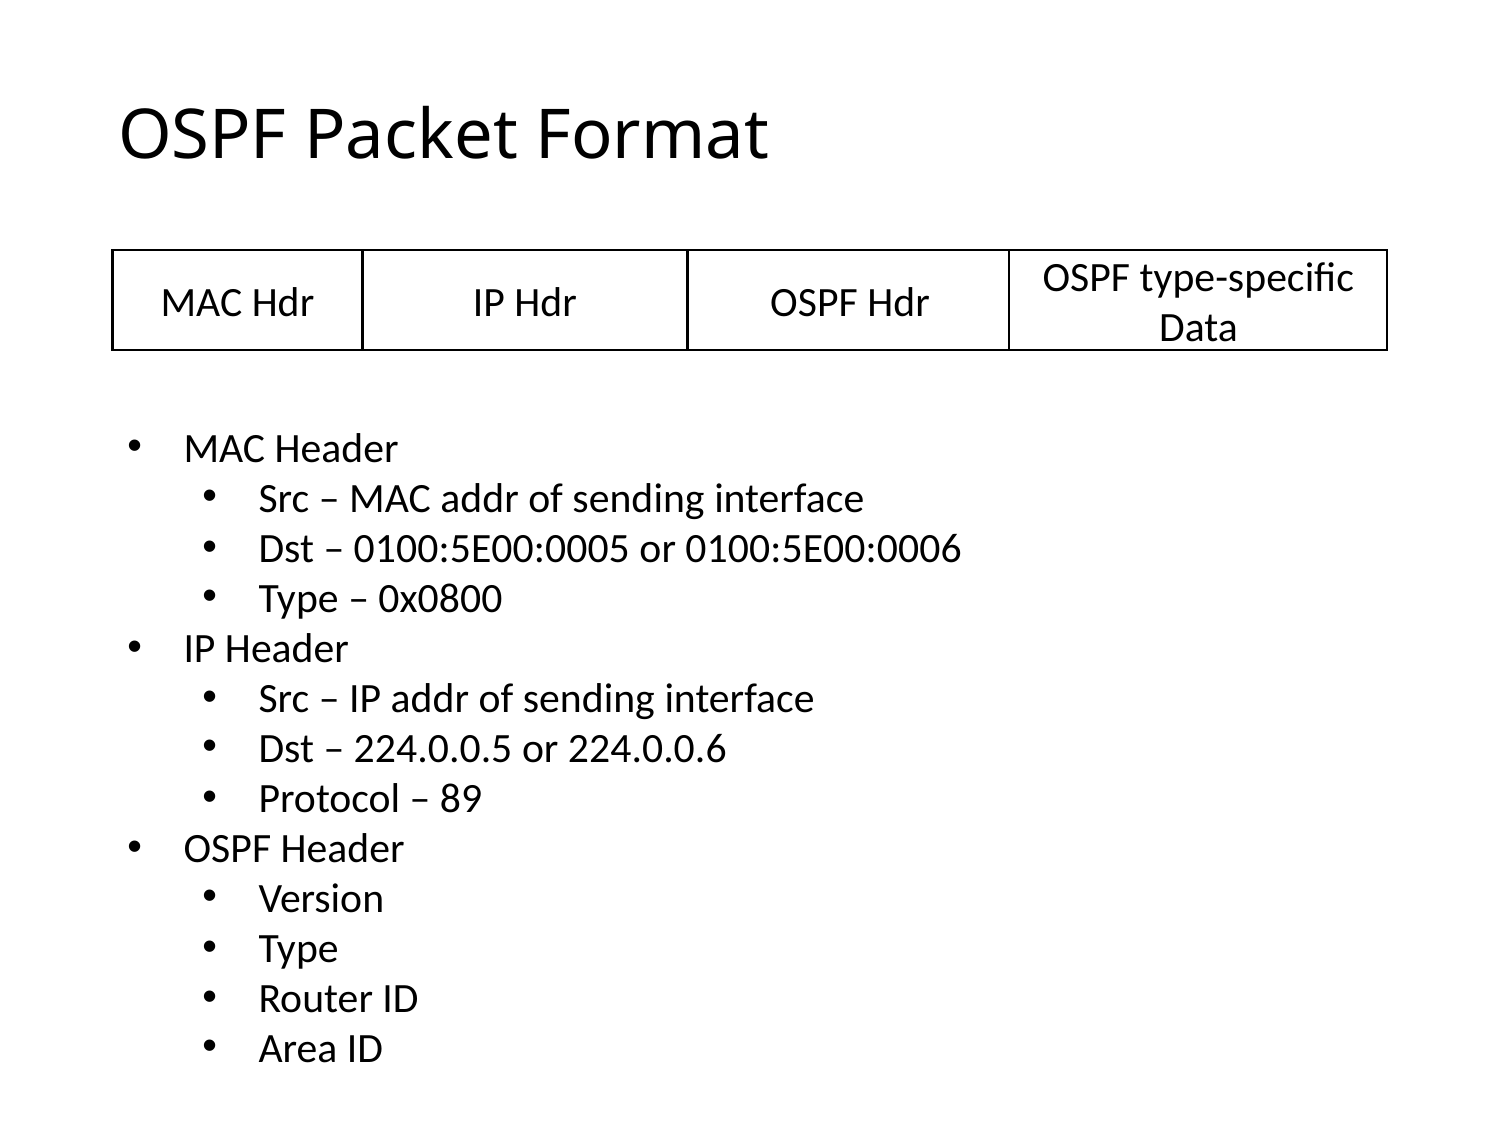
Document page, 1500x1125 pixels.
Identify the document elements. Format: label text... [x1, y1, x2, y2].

text_box OSPF Hdr [686, 249, 1008, 351]
text_box IP Hdr [361, 249, 686, 351]
title OSPF Packet Format [103, 59, 1397, 213]
text_box MAC Hdr [111, 249, 361, 351]
text_box MAC Header Src – MAC addr of sending interface Dst – 0100:5E00:0005 or 0100:5E00:0006 Type – 0x0800 IP Header Src – IP addr of sending interface Dst – 224.0.0.5 or 224.0.0.6 Protocol – 89 OSPF Header Version Type Router ID Area ID [112, 413, 1397, 1079]
text_box OSPF type-specific Data [1008, 249, 1388, 351]
